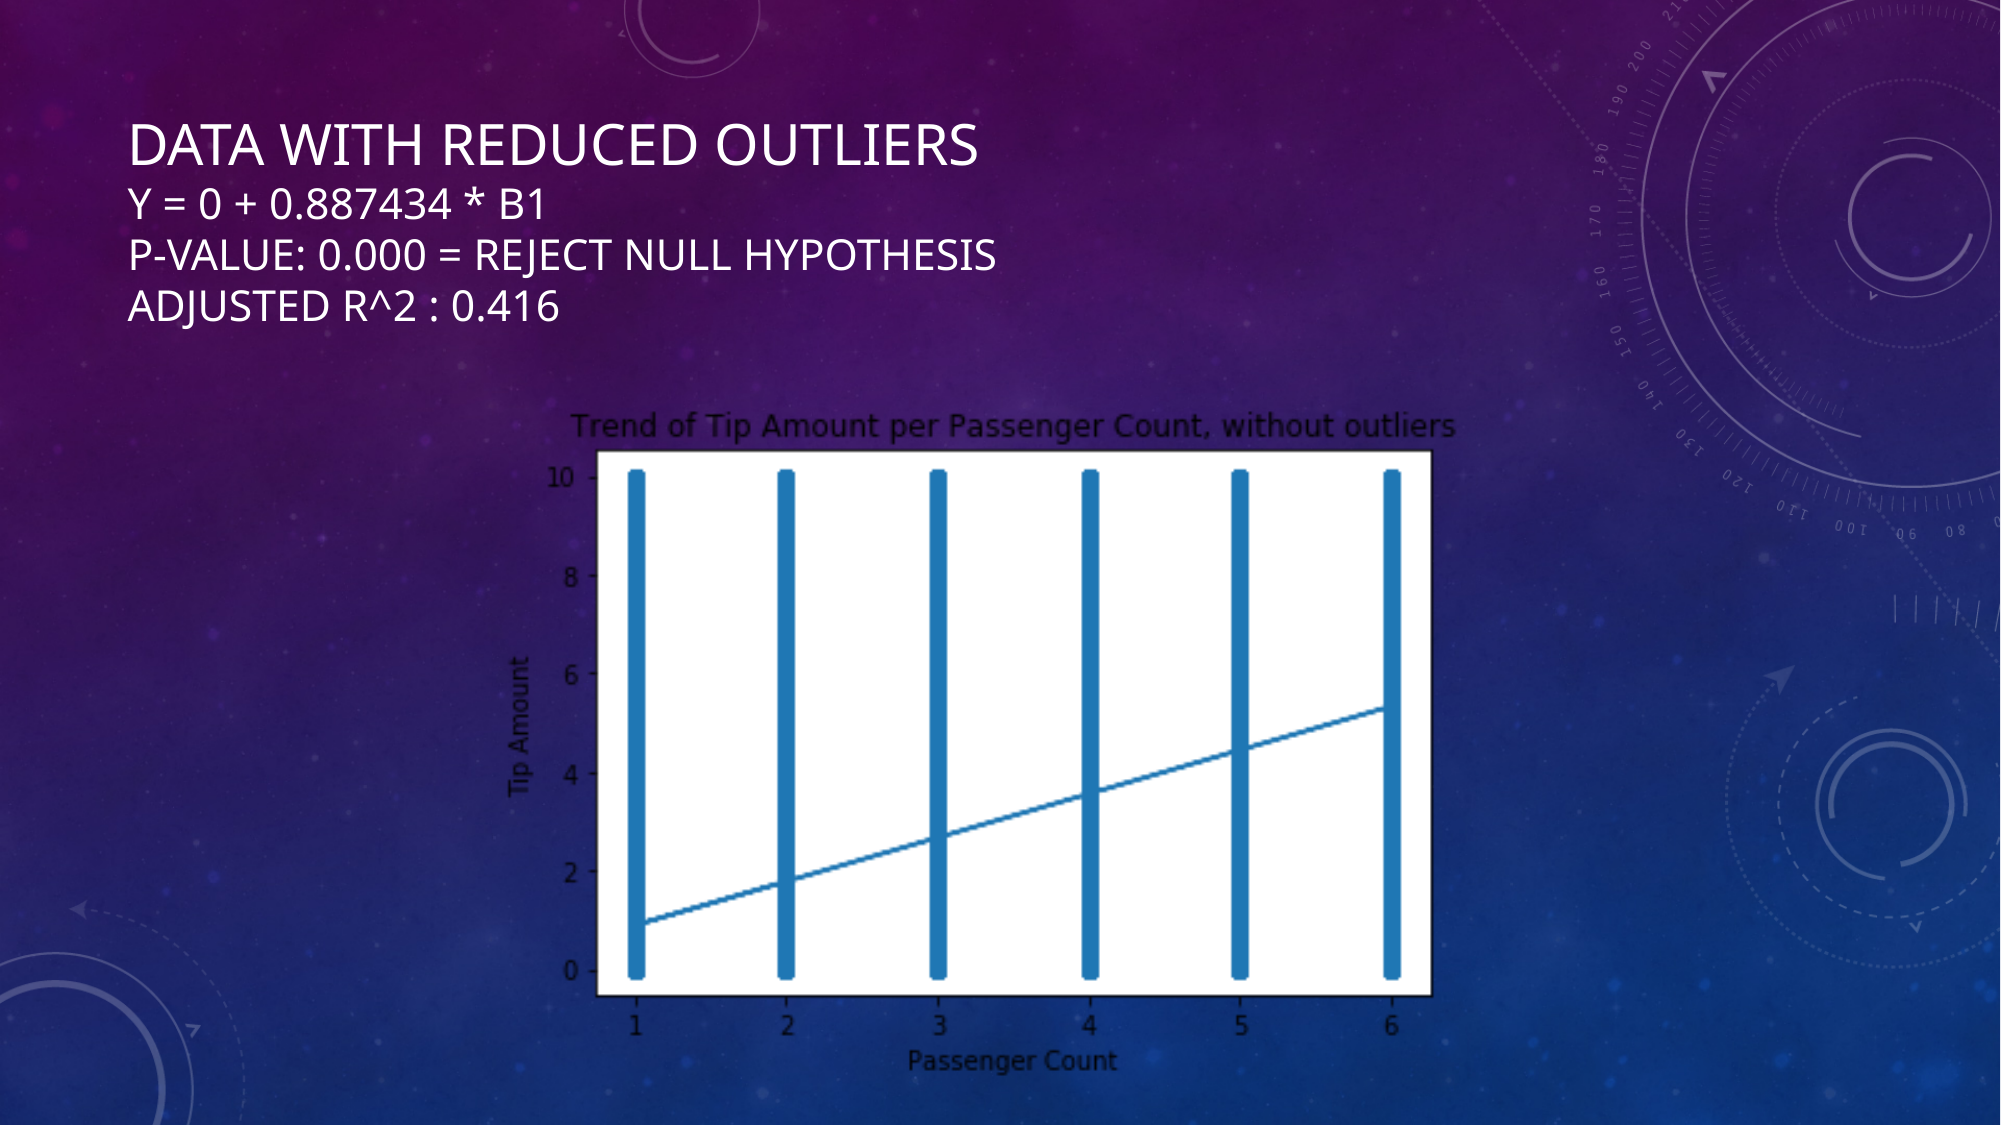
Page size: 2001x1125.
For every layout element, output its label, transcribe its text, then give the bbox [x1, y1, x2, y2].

picture [0, 0, 2001, 1125]
title Data With Reduced Outliers Y = 0 + 0.887434 * B1 p-value: 0.000 = reject null hypothesis Adjusted R^2 : 0.416 [112, 99, 1775, 339]
